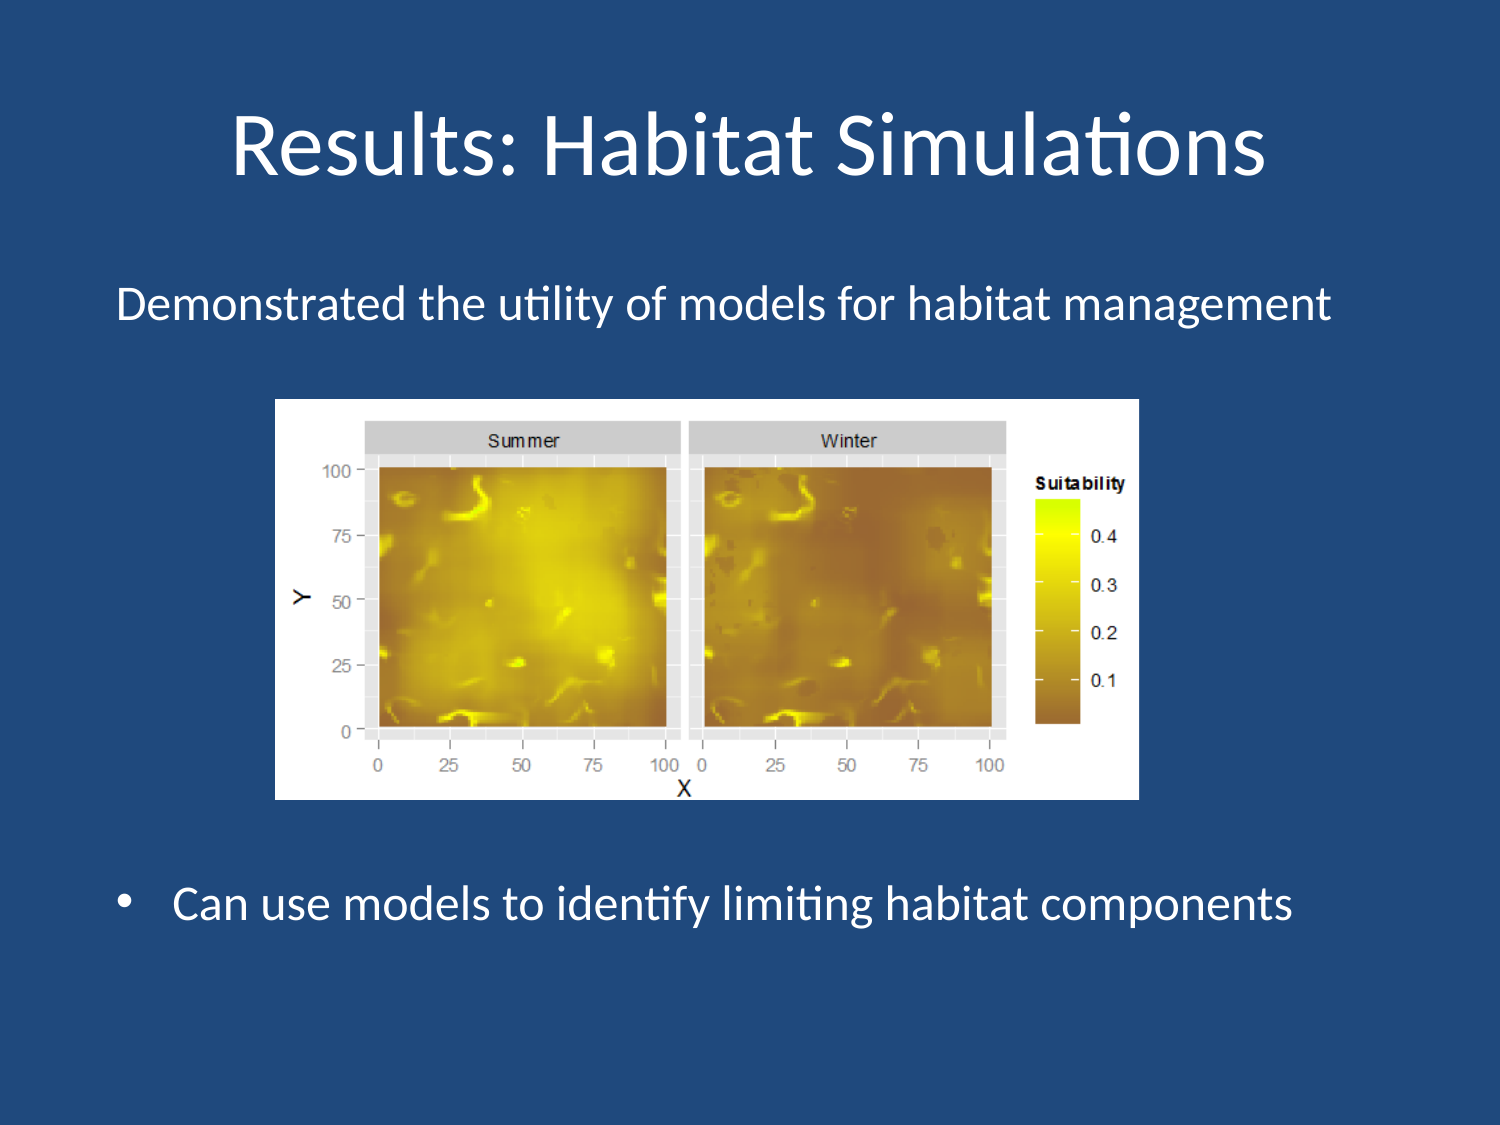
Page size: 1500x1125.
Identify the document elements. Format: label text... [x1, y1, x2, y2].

picture [274, 399, 1140, 801]
text_box Demonstrated the utility of models for habitat management Can use models to identify limiting habitat components [101, 263, 1402, 998]
title Results: Habitat Simulations [75, 45, 1425, 233]
